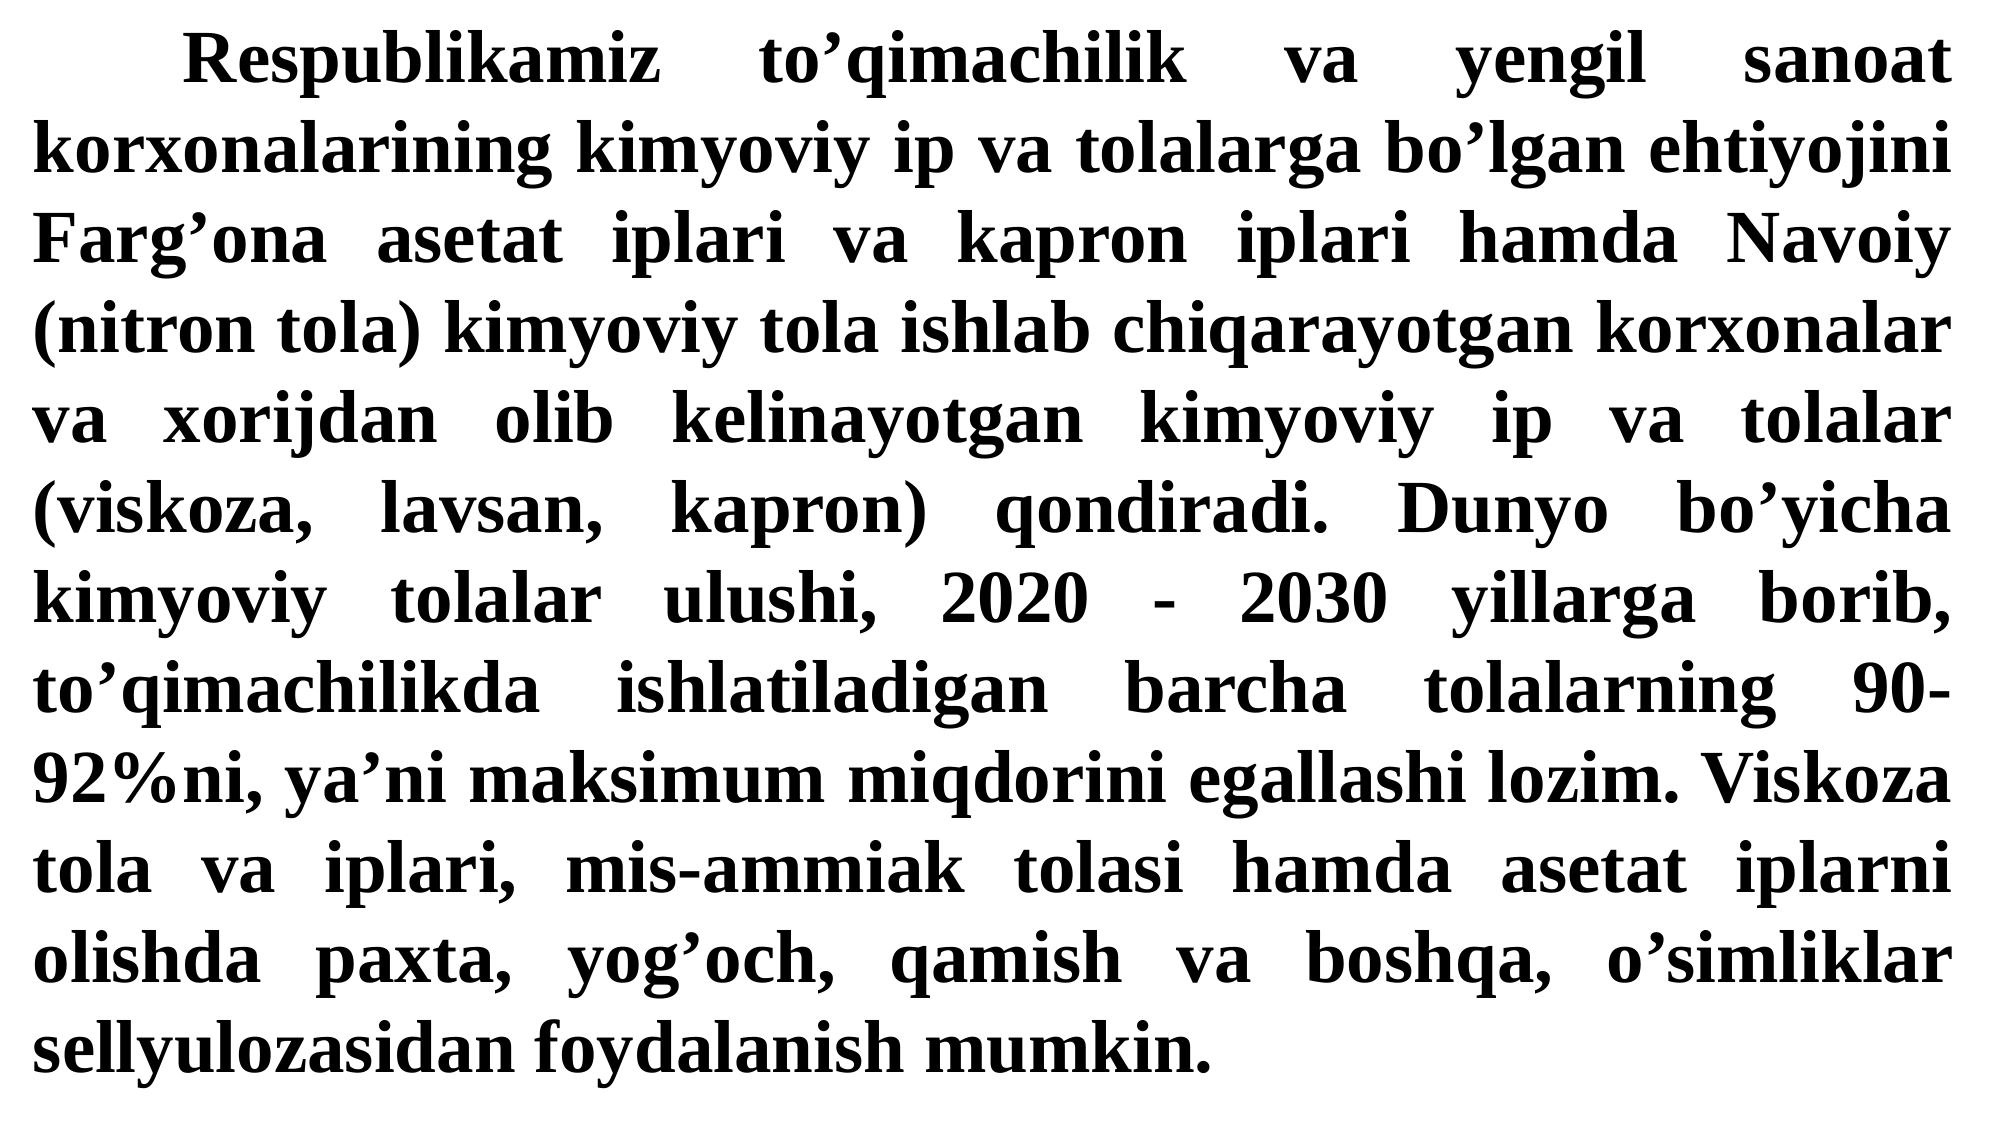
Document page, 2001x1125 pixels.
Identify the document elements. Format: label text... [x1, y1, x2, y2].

text_box Respublikamiz to’qimachilik va yengil sanoat korxonalarining kimyoviy ip va tolalarga bo’lgan ehtiyojini Farg’ona asetat iplari va kapron iplari hamda Navoiy (nitron tola) kimyoviy tola ishlab chiqarayotgan korxonalar va xorijdan olib kelinayotgan kimyoviy ip va tolalar (viskoza, lavsan, kapron) qondiradi. Dunyo bo’yicha kimyoviy tolalar ulushi, 2020 - 2030 yillarga borib, to’qimachilikda ishlatiladigan barcha tolalarning 90-92%ni, ya’ni maksimum miqdorini egallashi lozim. Viskoza tola va iplari, mis-ammiak tolasi hamda asetat iplarni olishda paxta, yog’och, qamish va boshqa, o’simliklar sellyulozasidan foydalanish mumkin. [18, 0, 1969, 1095]
